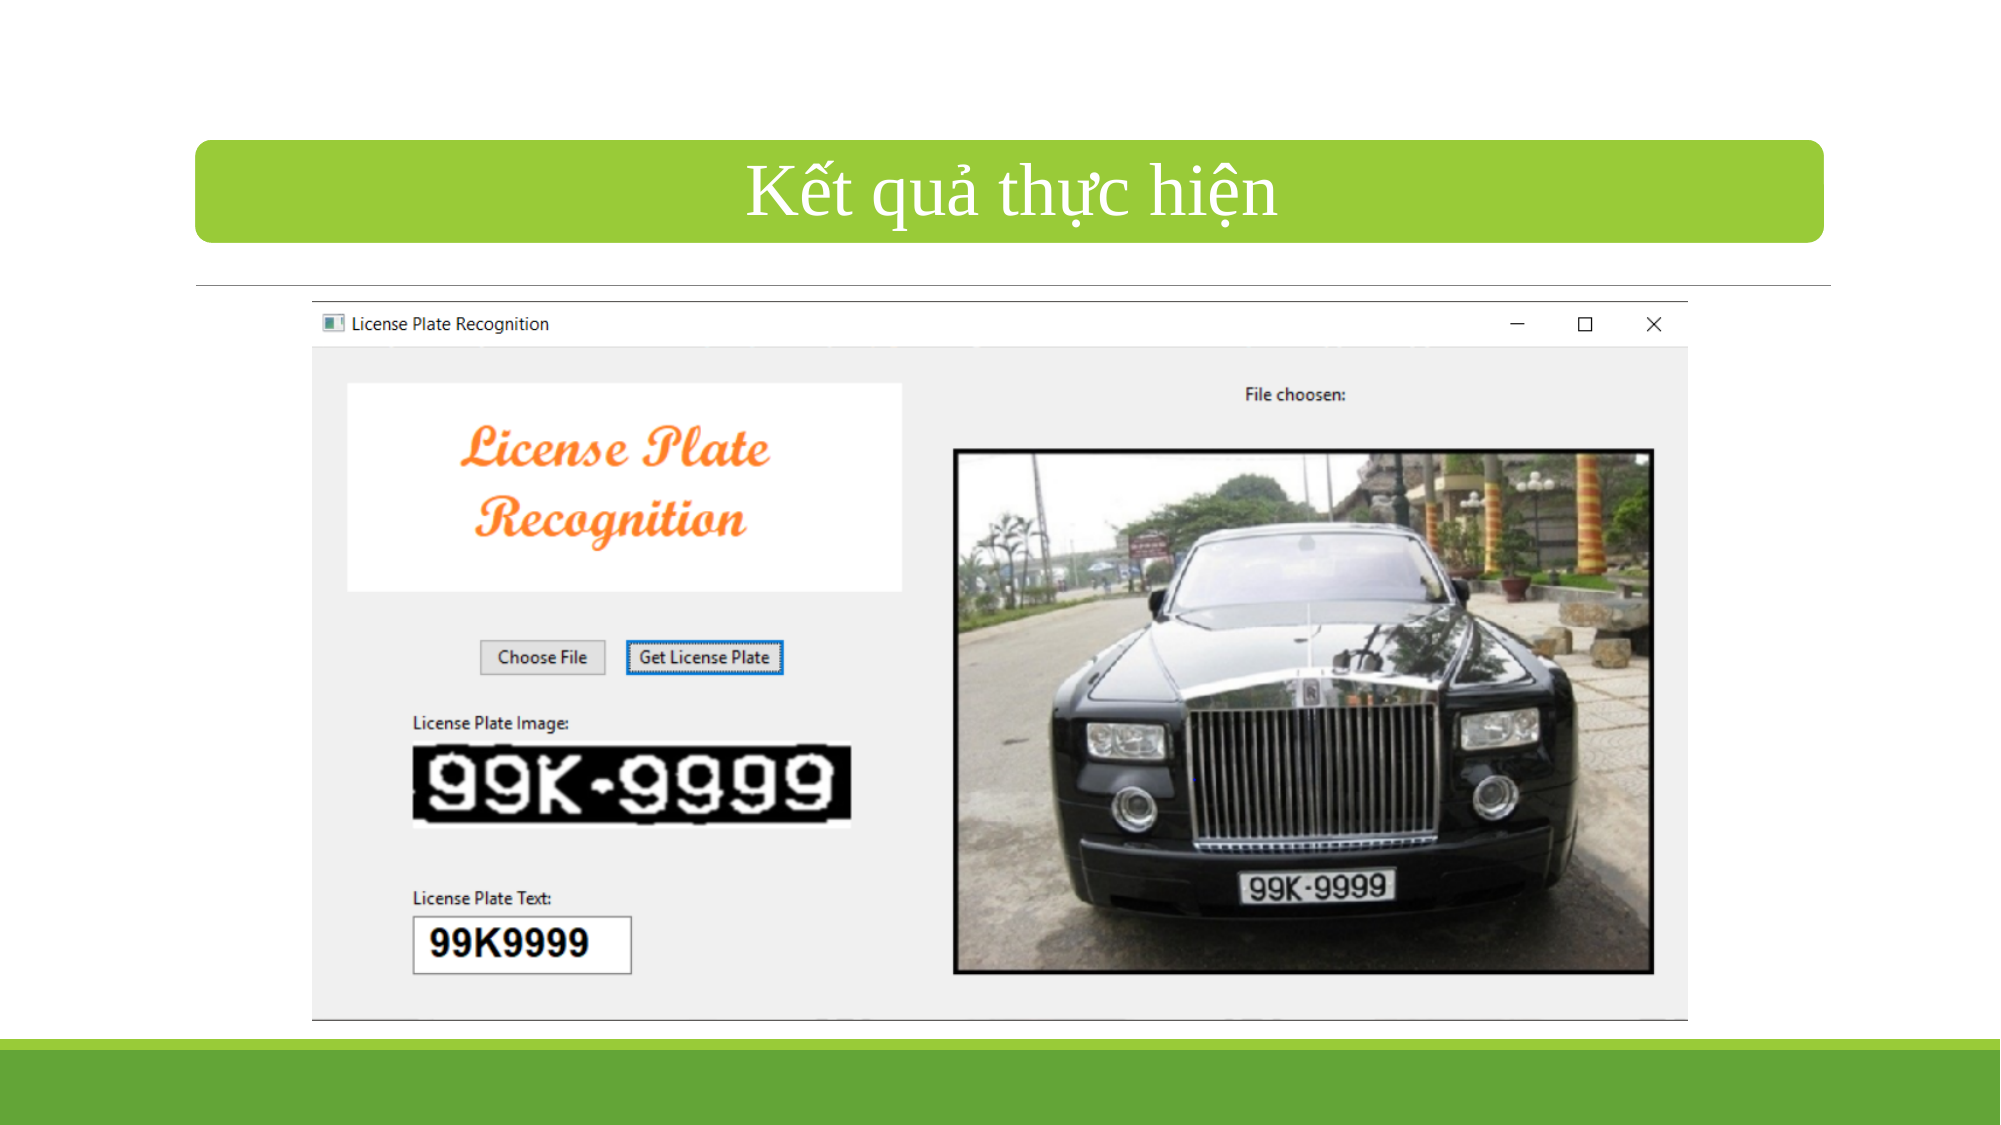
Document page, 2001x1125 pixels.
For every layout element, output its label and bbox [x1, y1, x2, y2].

text_box [193, 137, 1826, 245]
picture [311, 300, 1689, 1021]
